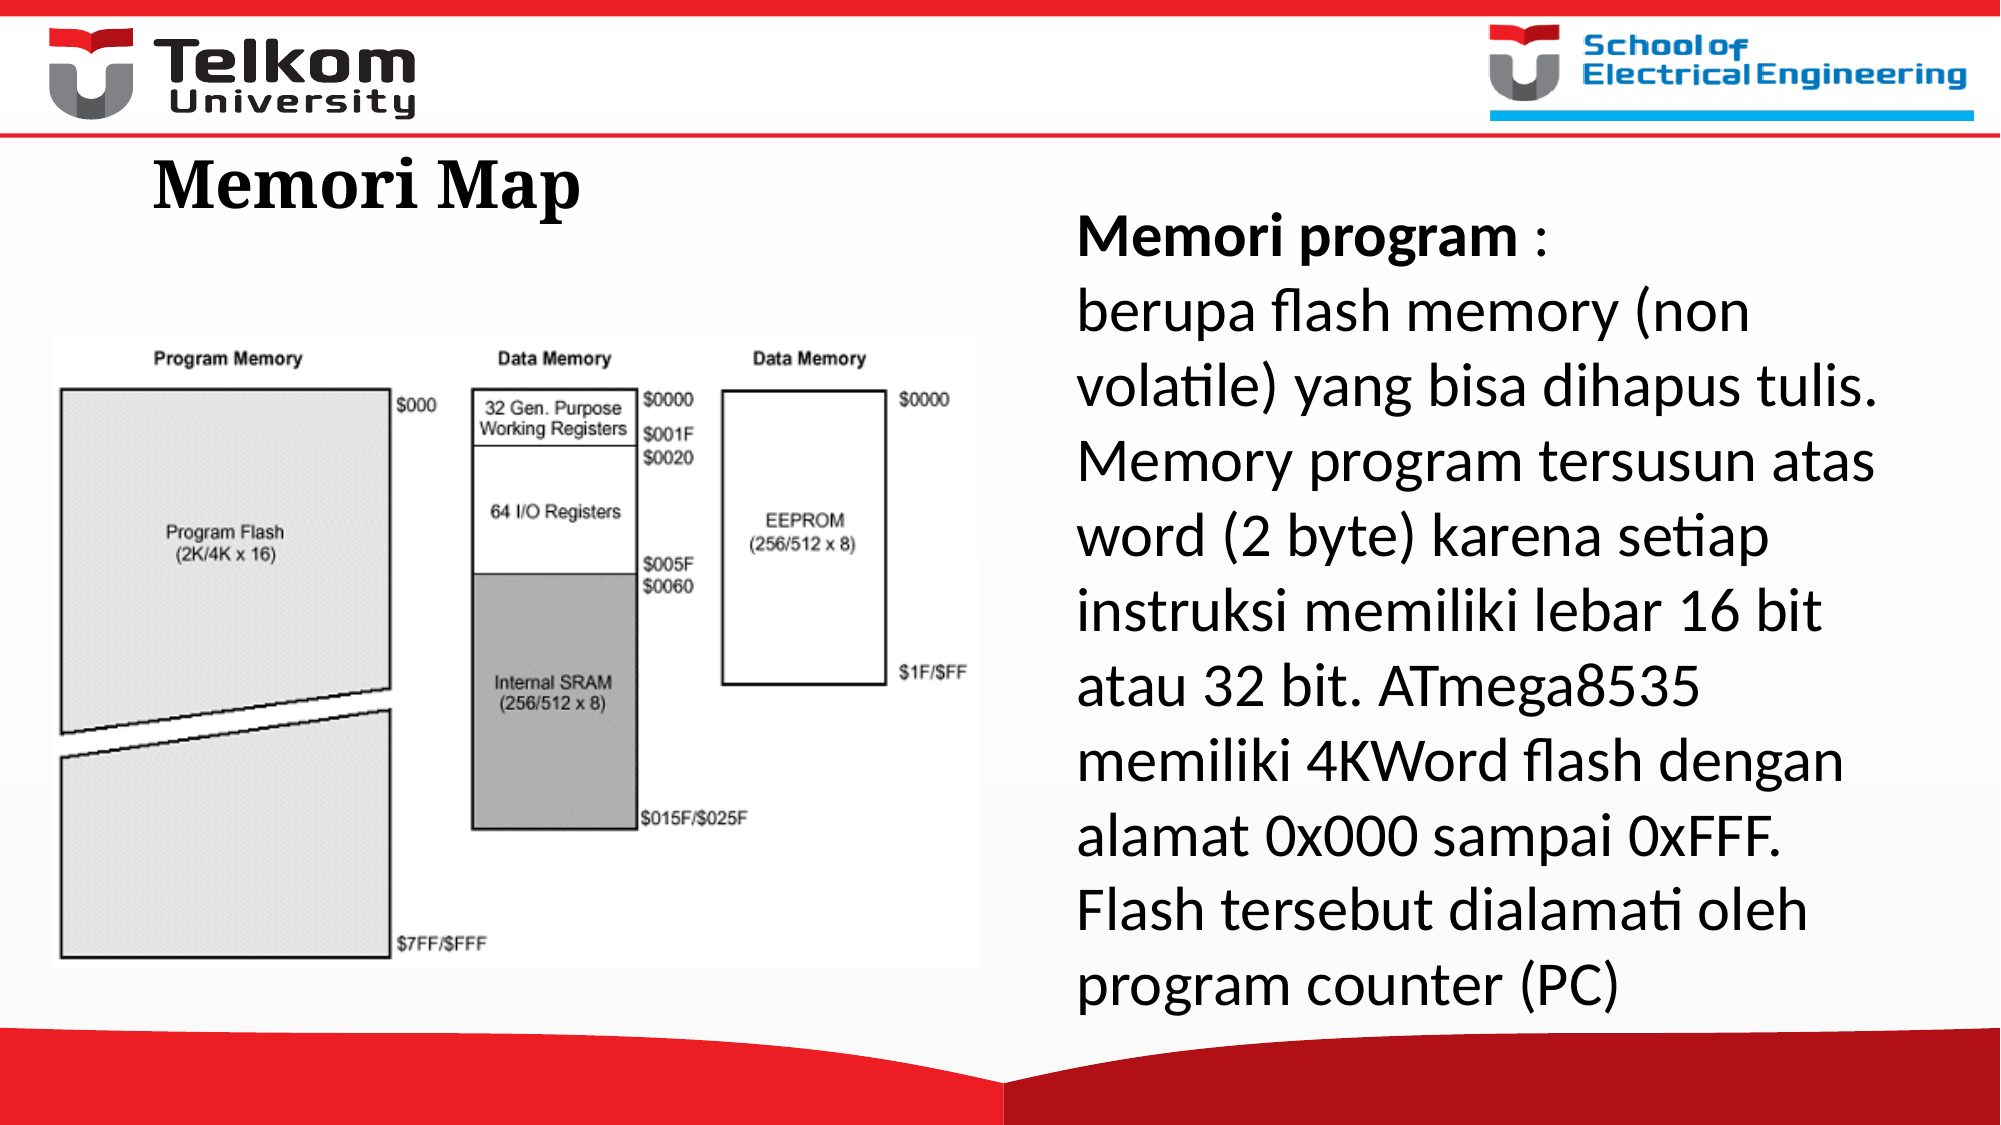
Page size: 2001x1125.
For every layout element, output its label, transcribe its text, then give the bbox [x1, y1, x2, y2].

text_box Memori program : berupa flash memory (non volatile) yang bisa dihapus tulis. Memory program tersusun atas word (2 byte) karena setiap instruksi memiliki lebar 16 bit atau 32 bit. ATmega8535 memiliki 4KWord flash dengan alamat 0x000 sampai 0xFFF. Flash tersebut dialamati oleh program counter (PC) [1061, 186, 1911, 1101]
picture [1479, 24, 1974, 121]
picture [51, 334, 980, 968]
title Memori Map [137, 148, 1863, 225]
